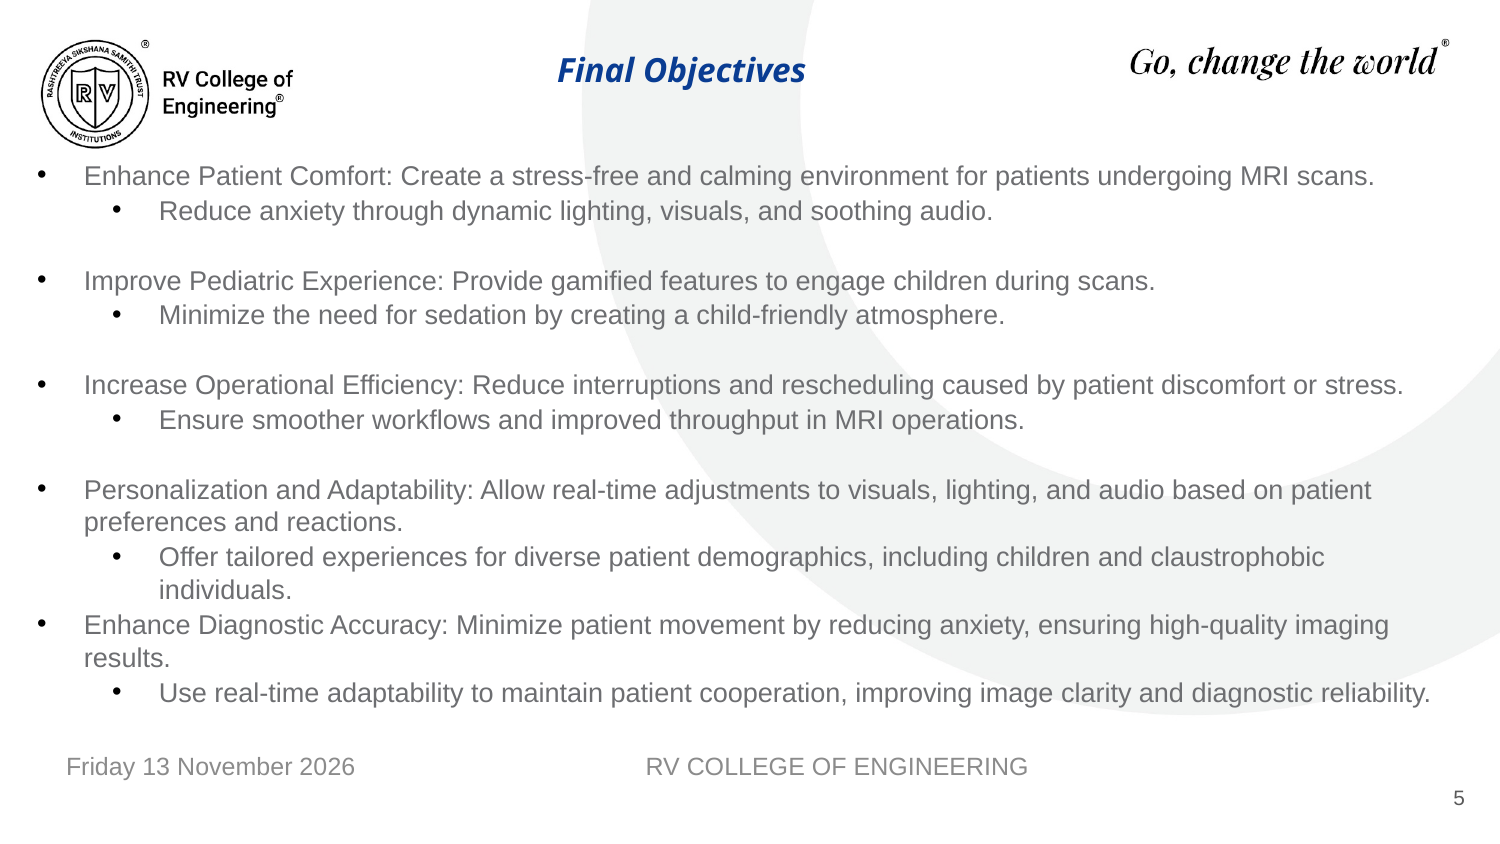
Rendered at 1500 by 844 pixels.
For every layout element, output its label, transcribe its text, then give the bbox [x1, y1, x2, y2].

slide_number 5 [1389, 764, 1480, 830]
text_box RV COLLEGE OF ENGINEERING [576, 735, 1100, 796]
list Enhance Patient Comfort: Create a stress-free and calming environment for patients undergoing MRI scans. Reduce anxiety through dynamic lighting, visuals, and soothing audio. Improve Pediatric Experience: Provide gamified features to engage children during scans. Minimize the need for sedation by creating a child-friendly atmosphere. Increase Operational Efficiency: Reduce interruptions and rescheduling caused by patient discomfort or stress. Ensure smoother workflows and improved throughput in MRI operations. Personalization and Adaptability: Allow real-time adjustments to visuals, lighting, and audio based on patient preferences and reactions. Offer tailored experiences for diverse patient demographics, including children and claustrophobic individuals. Enhance Diagnostic Accuracy: Minimize patient movement by reducing anxiety, ensuring high-quality imaging results. Use real-time adaptability to maintain patient cooperation, improving image clarity and diagnostic reliability. [37, 156, 1435, 708]
title Final Objectives [542, 34, 886, 100]
picture [0, 0, 1500, 844]
text_box Monday, 28 April 2025 [51, 735, 400, 796]
